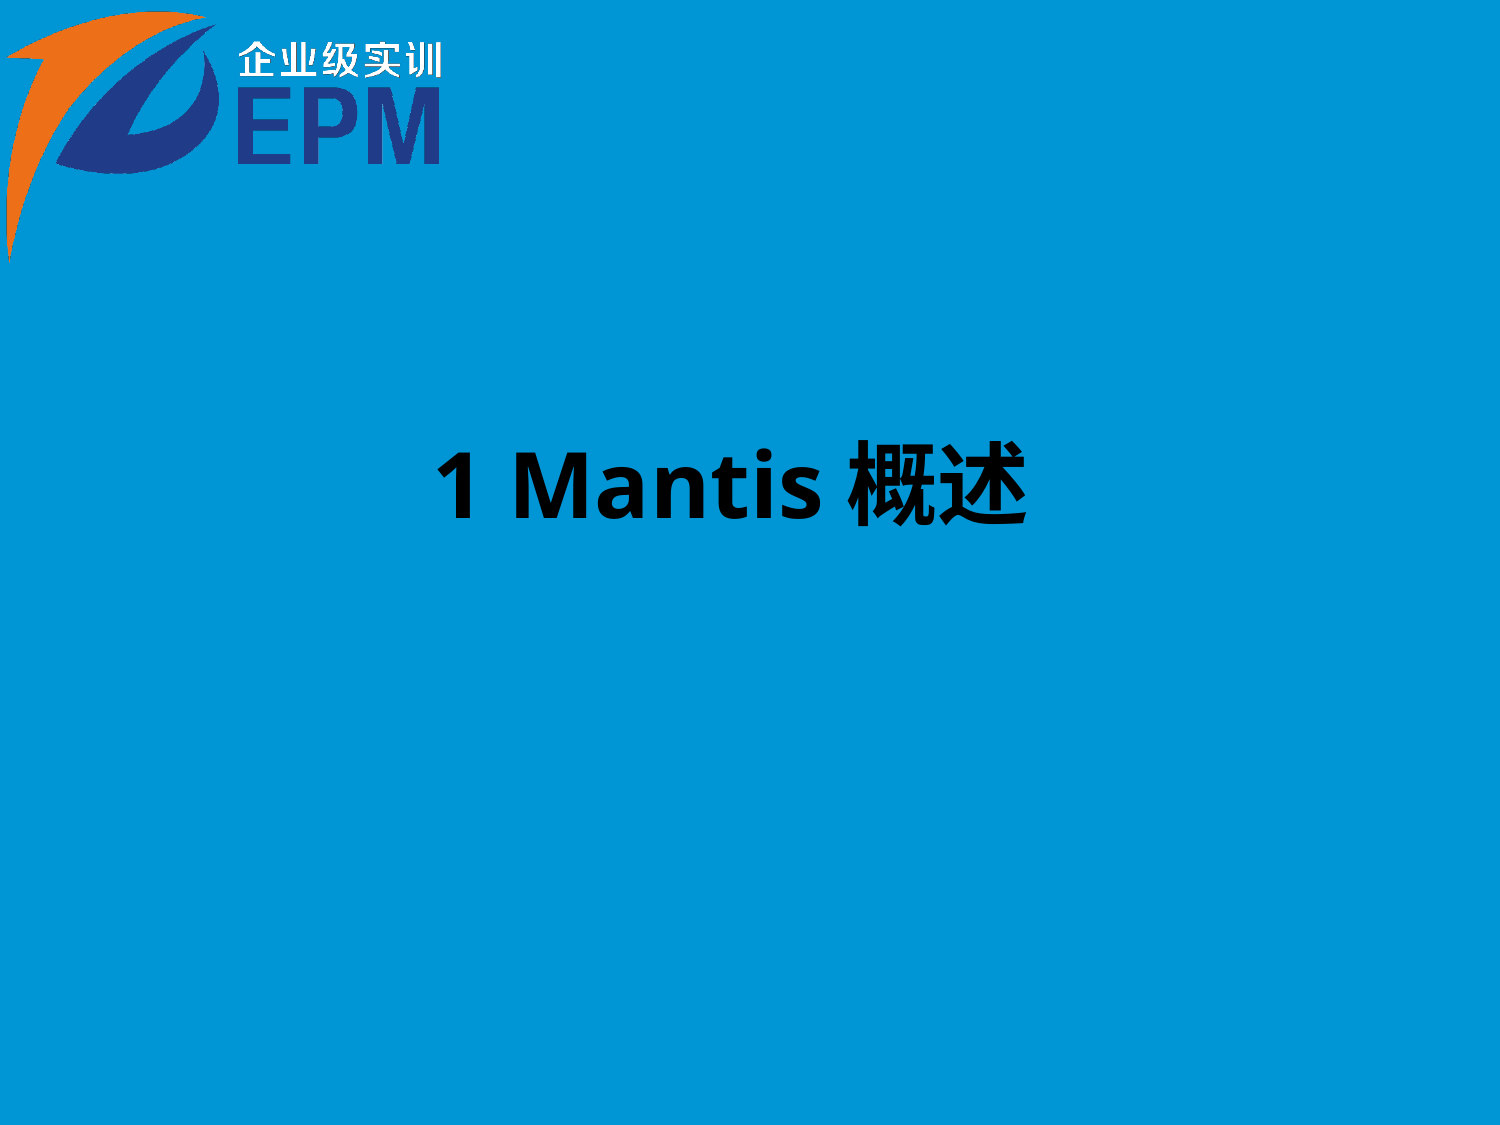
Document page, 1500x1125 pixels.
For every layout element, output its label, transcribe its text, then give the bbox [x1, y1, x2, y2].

picture [310, 49, 315, 65]
picture [7, 12, 201, 258]
picture [407, 54, 417, 74]
picture [57, 28, 218, 173]
picture [369, 88, 438, 163]
picture [323, 43, 335, 67]
picture [282, 43, 316, 75]
title 1 Mantis概述 [212, 418, 1250, 544]
picture [324, 44, 356, 76]
picture [366, 42, 398, 51]
picture [240, 42, 274, 56]
picture [239, 88, 289, 163]
picture [366, 51, 399, 77]
picture [417, 43, 424, 76]
picture [240, 53, 273, 75]
picture [369, 57, 379, 61]
picture [305, 88, 356, 163]
picture [283, 49, 288, 65]
